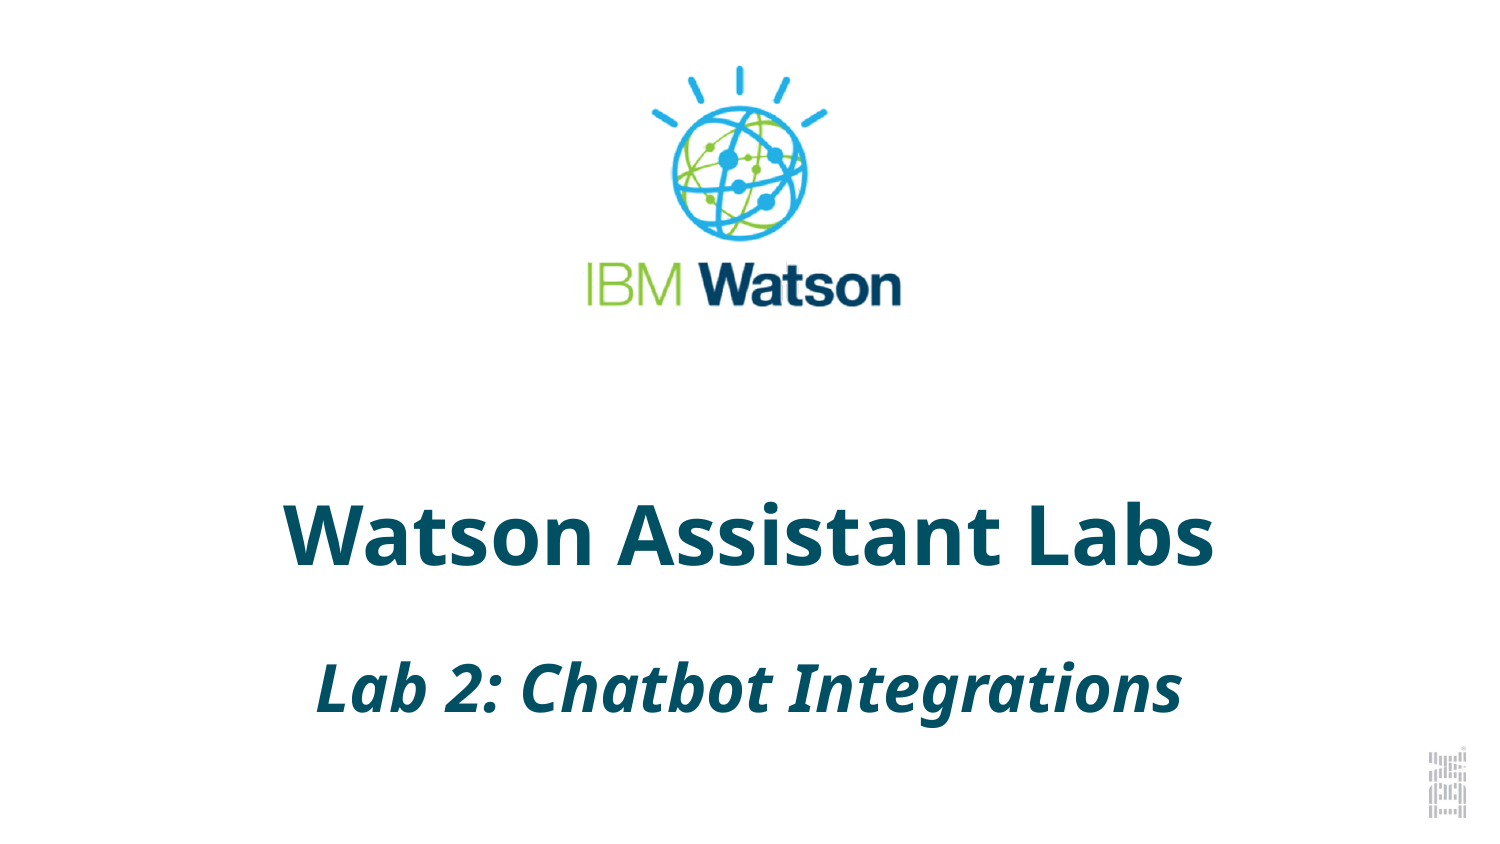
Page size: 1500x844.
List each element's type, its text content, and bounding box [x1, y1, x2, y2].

picture [1429, 746, 1466, 818]
picture [546, 57, 942, 395]
text_box Watson Assistant Labs Lab 2: Chatbot Integrations [212, 493, 1288, 809]
